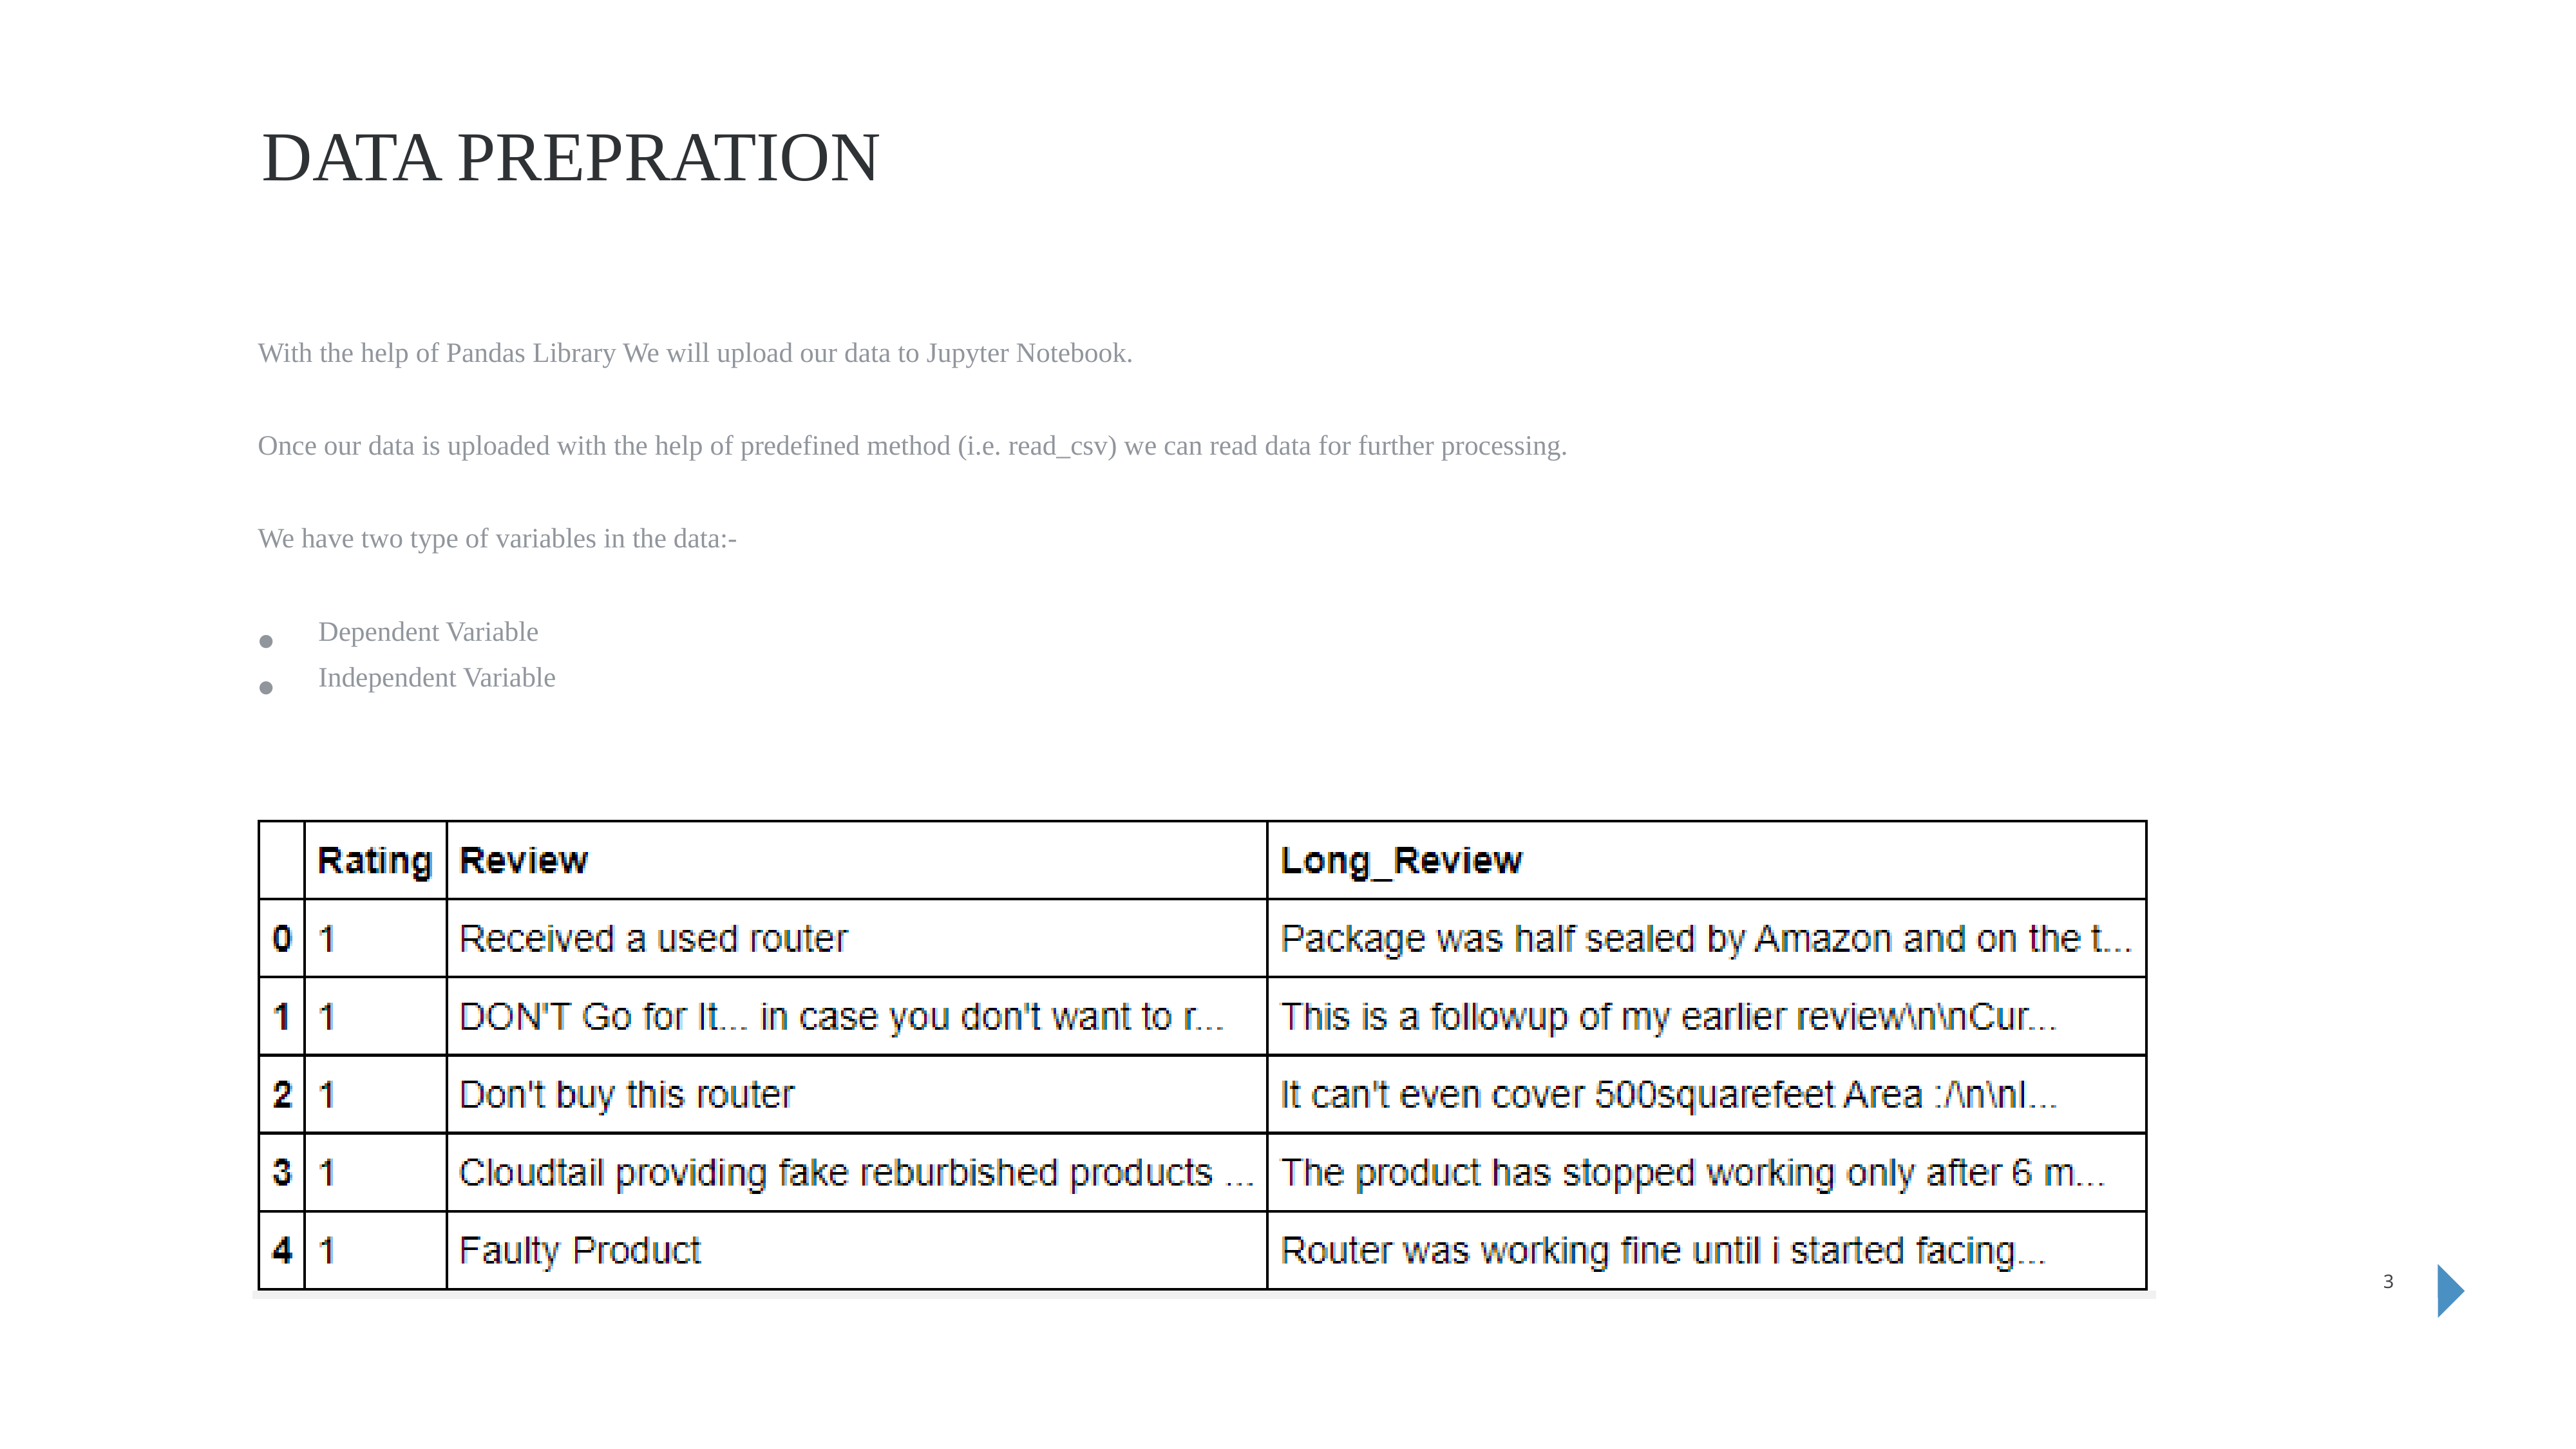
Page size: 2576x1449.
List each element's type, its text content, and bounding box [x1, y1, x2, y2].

slide_number 3 [2339, 1264, 2438, 1318]
text_box DATA PREPRATION [252, 122, 1751, 340]
text_box With the help of Pandas Library We will upload our data to Jupyter Notebook. Once our data is uploaded with the help of predefined method (i.e. read_csv) we can read data for further processing. We have two type of variables in the data:- Dependent Variable Independent Variable [252, 340, 2305, 815]
picture [252, 815, 2156, 1300]
